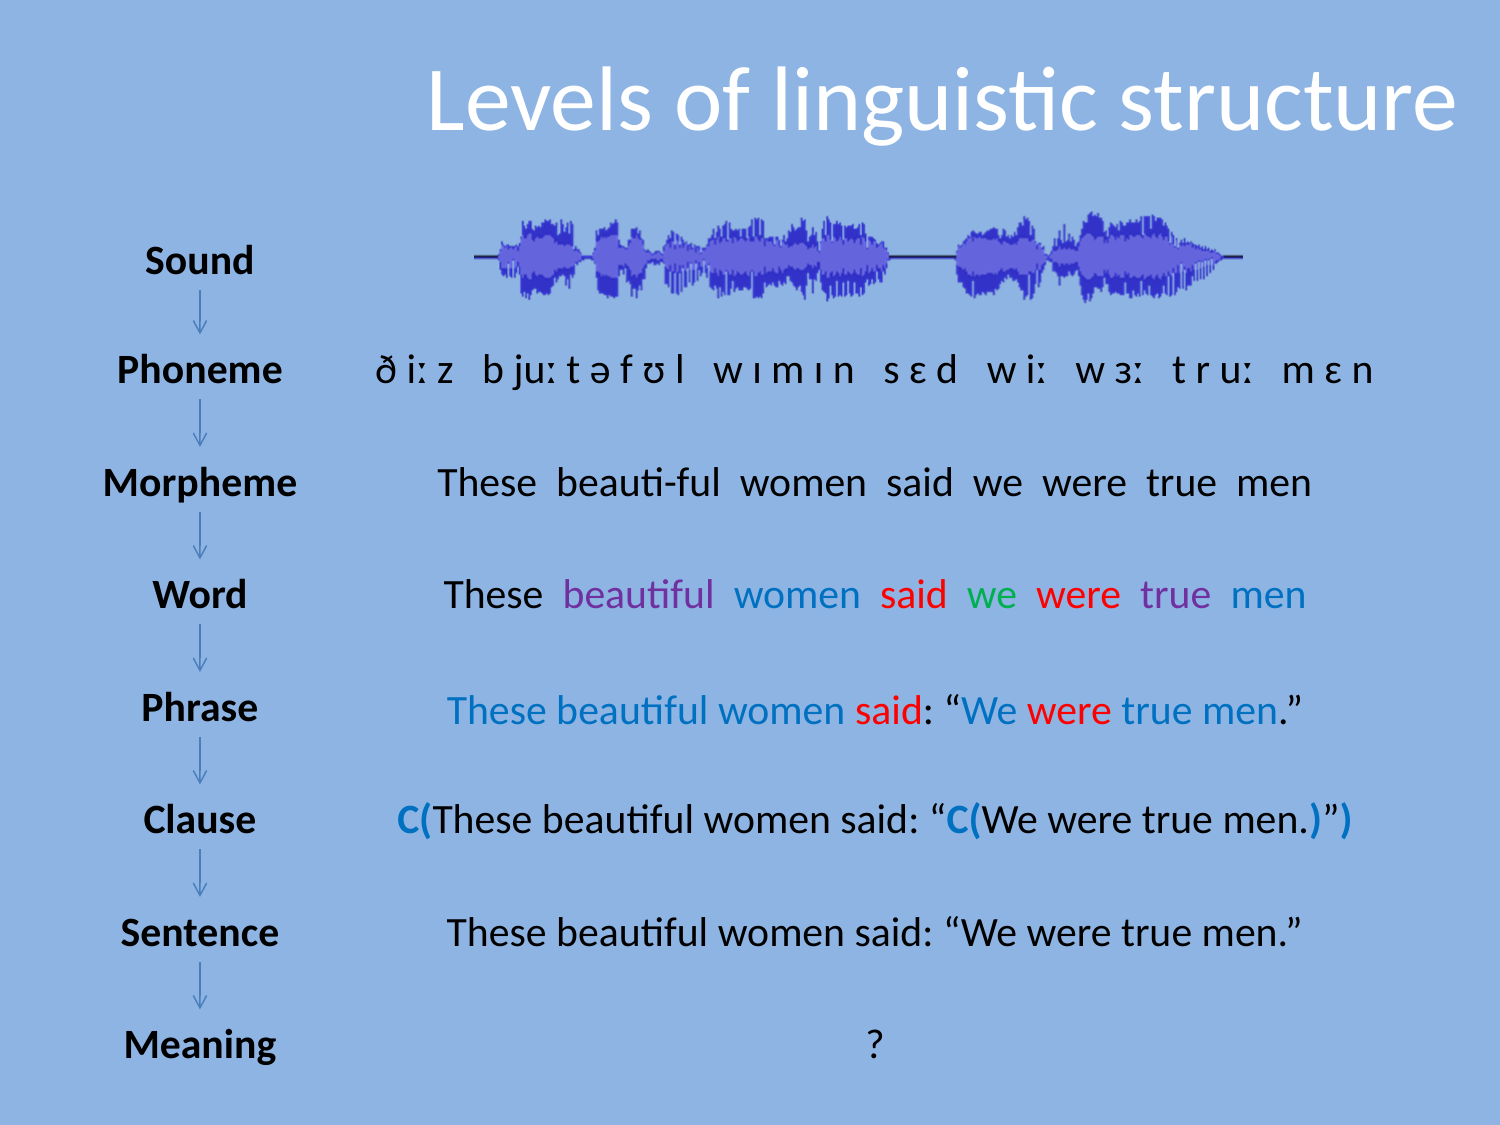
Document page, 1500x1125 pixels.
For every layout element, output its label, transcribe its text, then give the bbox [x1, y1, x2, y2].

text_box ? [324, 1009, 1425, 1075]
text_box Phrase [75, 671, 325, 737]
text_box Phoneme [75, 334, 324, 400]
text_box C(These beautiful women said: “C(We were true men.)”) [324, 784, 1425, 850]
text_box Sentence [75, 896, 324, 962]
text_box These beautiful women said we were true men [324, 559, 1425, 625]
text_box These beauti-ful women said we were true men [324, 446, 1425, 512]
text_box Morpheme [75, 446, 324, 512]
text_box These beautiful women said: “We were true men.” [324, 675, 1425, 740]
picture [474, 202, 1243, 314]
text_box Meaning [75, 1009, 324, 1075]
text_box ð iː z b juː t ə f ʊ l w ɪ m ɪ n s ɛ d w iː w ɜː t r uː m ɛ n [324, 334, 1425, 400]
text_box Word [73, 557, 327, 626]
text_box These beautiful women said: “We were true men.” [324, 896, 1425, 962]
text_box Clause [75, 784, 324, 850]
title Levels of linguistic structure [24, 12, 1475, 175]
text_box Sound [75, 224, 325, 290]
